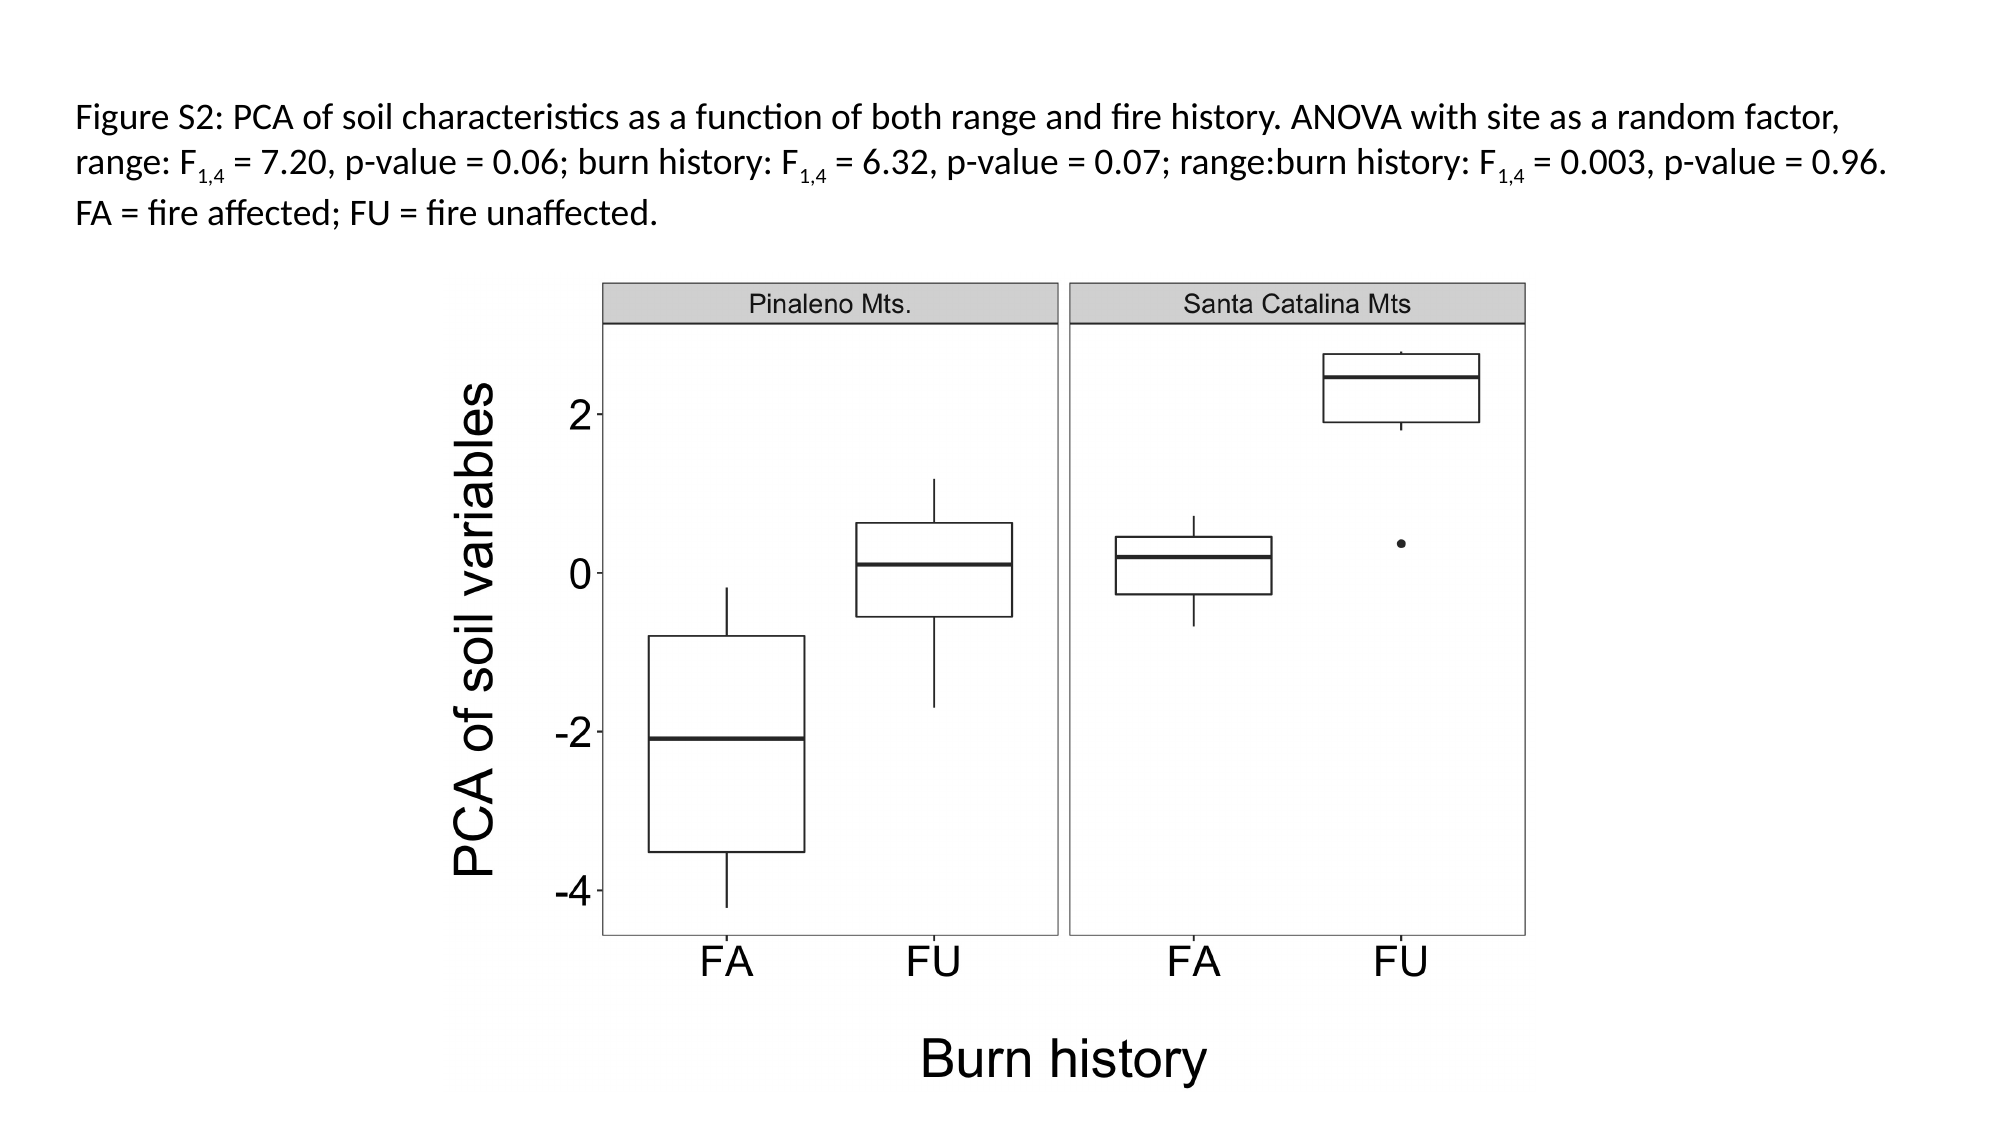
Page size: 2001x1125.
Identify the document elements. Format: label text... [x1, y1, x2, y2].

text_box Figure S2: PCA of soil characteristics as a function of both range and fire history. ANOVA with site as a random factor, range: F1,4 = 7.20, p-value = 0.06; burn history: F1,4 = 6.32, p-value = 0.07; range:burn history: F1,4 = 0.003, p-value = 0.96. FA = fire affected; FU = fire unaffected. [60, 84, 1918, 241]
picture [443, 272, 1536, 1092]
